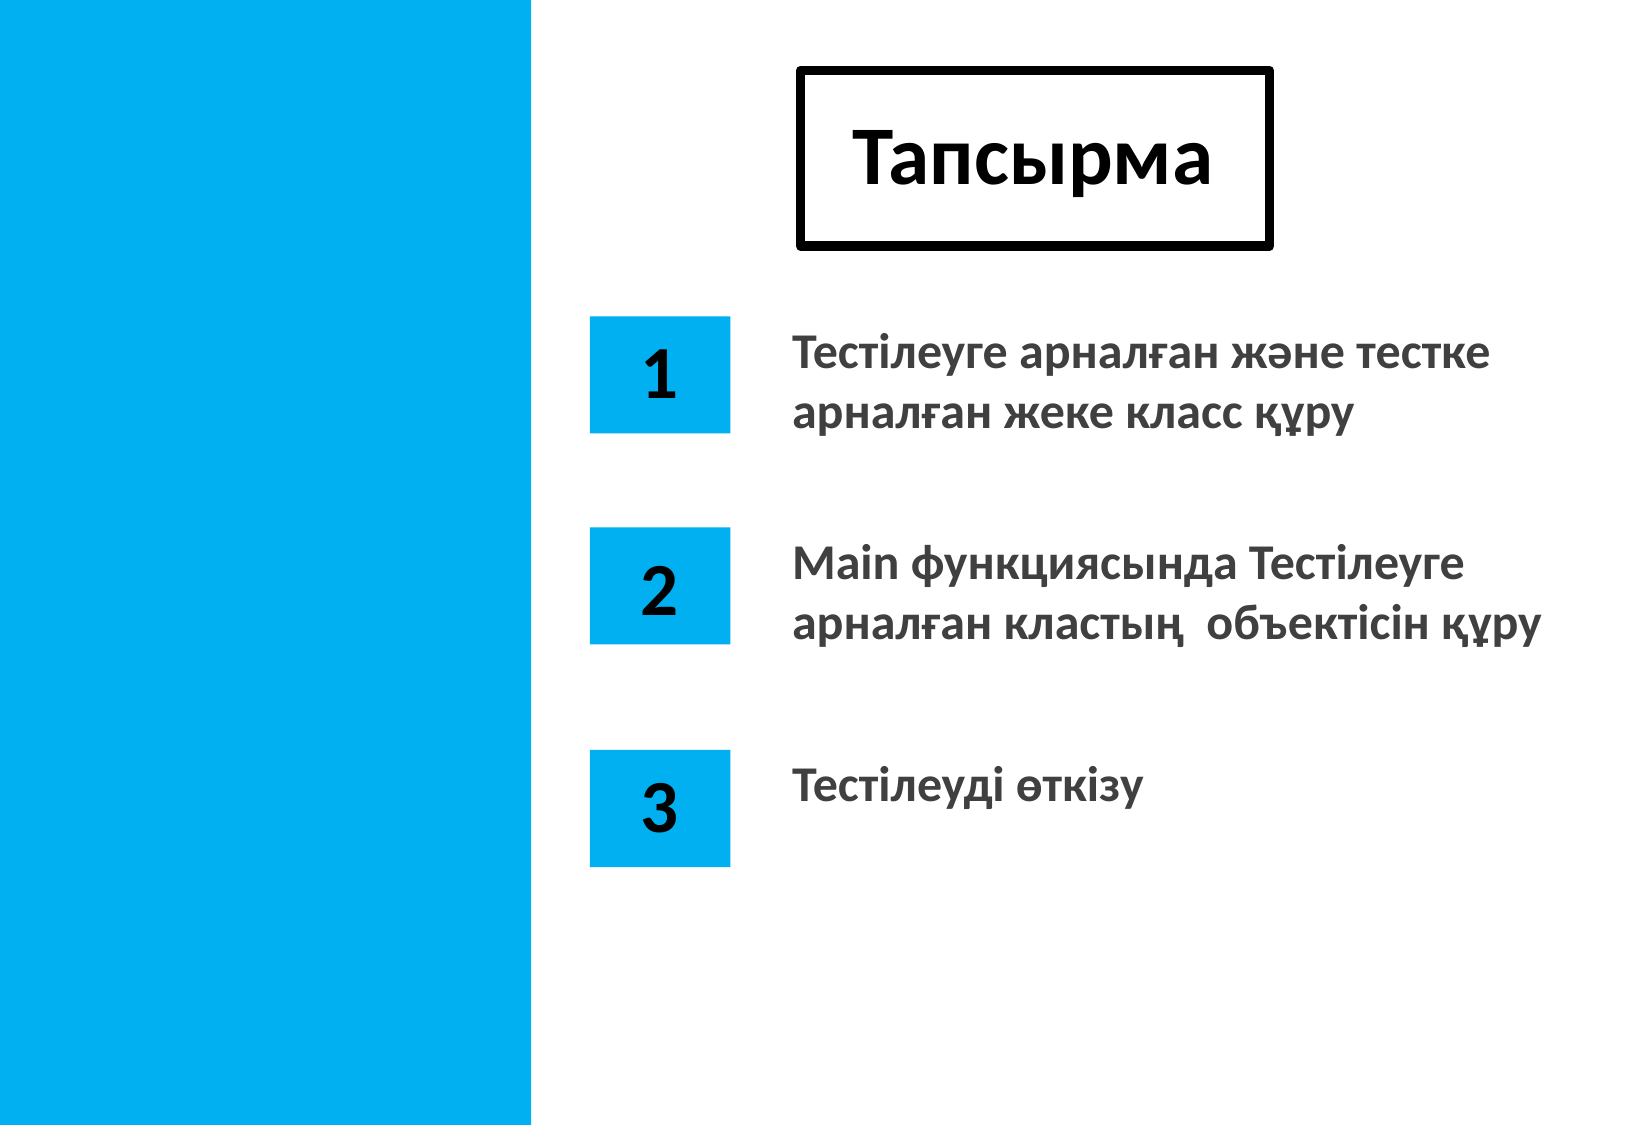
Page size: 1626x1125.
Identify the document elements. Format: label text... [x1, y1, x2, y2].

text_box [588, 525, 732, 647]
text_box [588, 748, 732, 869]
text_box 3 [625, 749, 694, 855]
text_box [800, 70, 1270, 247]
text_box Тестілеуге арналған және тестке арналған жеке класс құру [777, 310, 1516, 446]
text_box Main функциясында Тестілеуге арналған кластың объектісін құру [777, 521, 1575, 657]
text_box [0, 0, 533, 1125]
text_box 1 [625, 316, 694, 422]
text_box [588, 314, 732, 436]
text_box 2 [625, 533, 694, 638]
text_box Тестілеуді өткізу [777, 744, 1469, 820]
